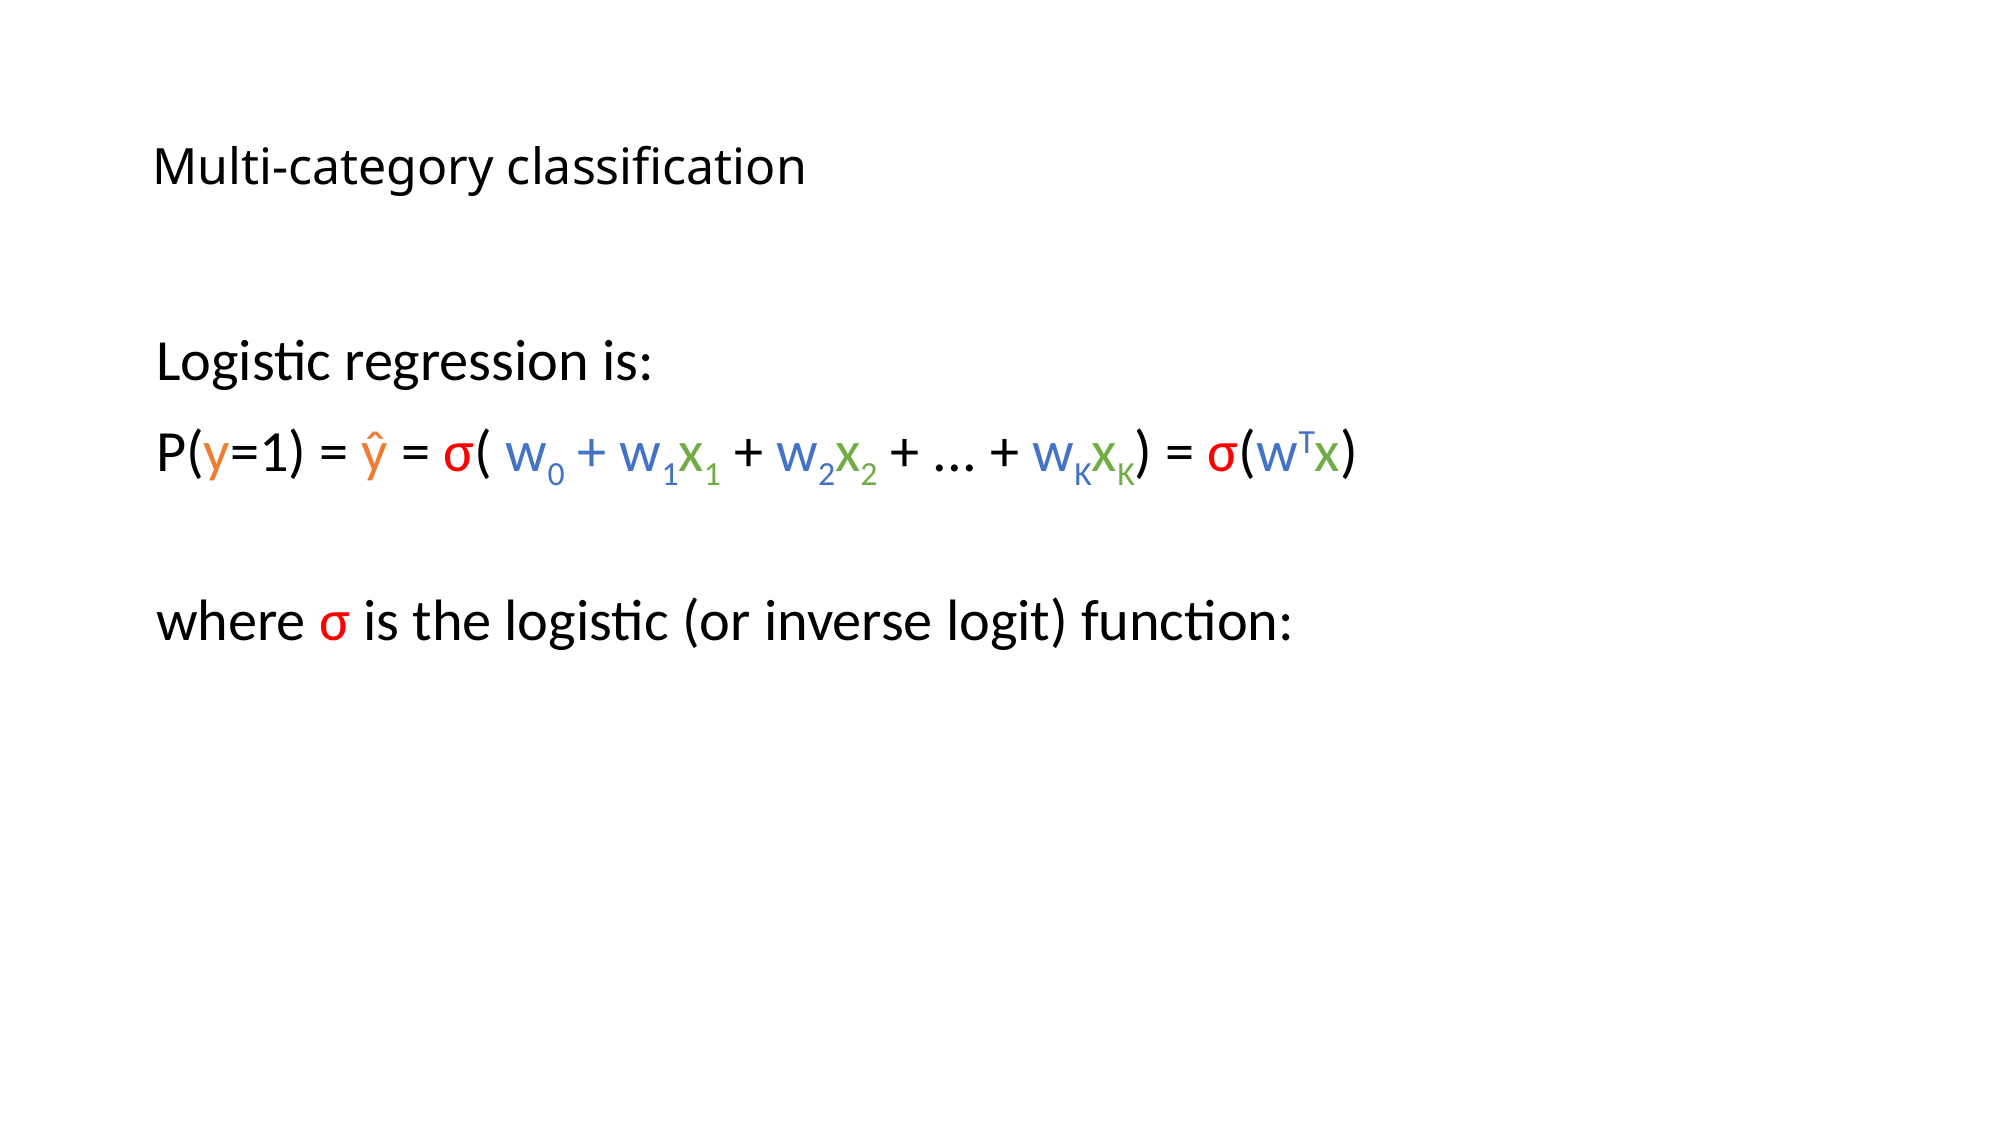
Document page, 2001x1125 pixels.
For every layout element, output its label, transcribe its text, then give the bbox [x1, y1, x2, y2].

title Multi-category classification [137, 59, 1863, 278]
